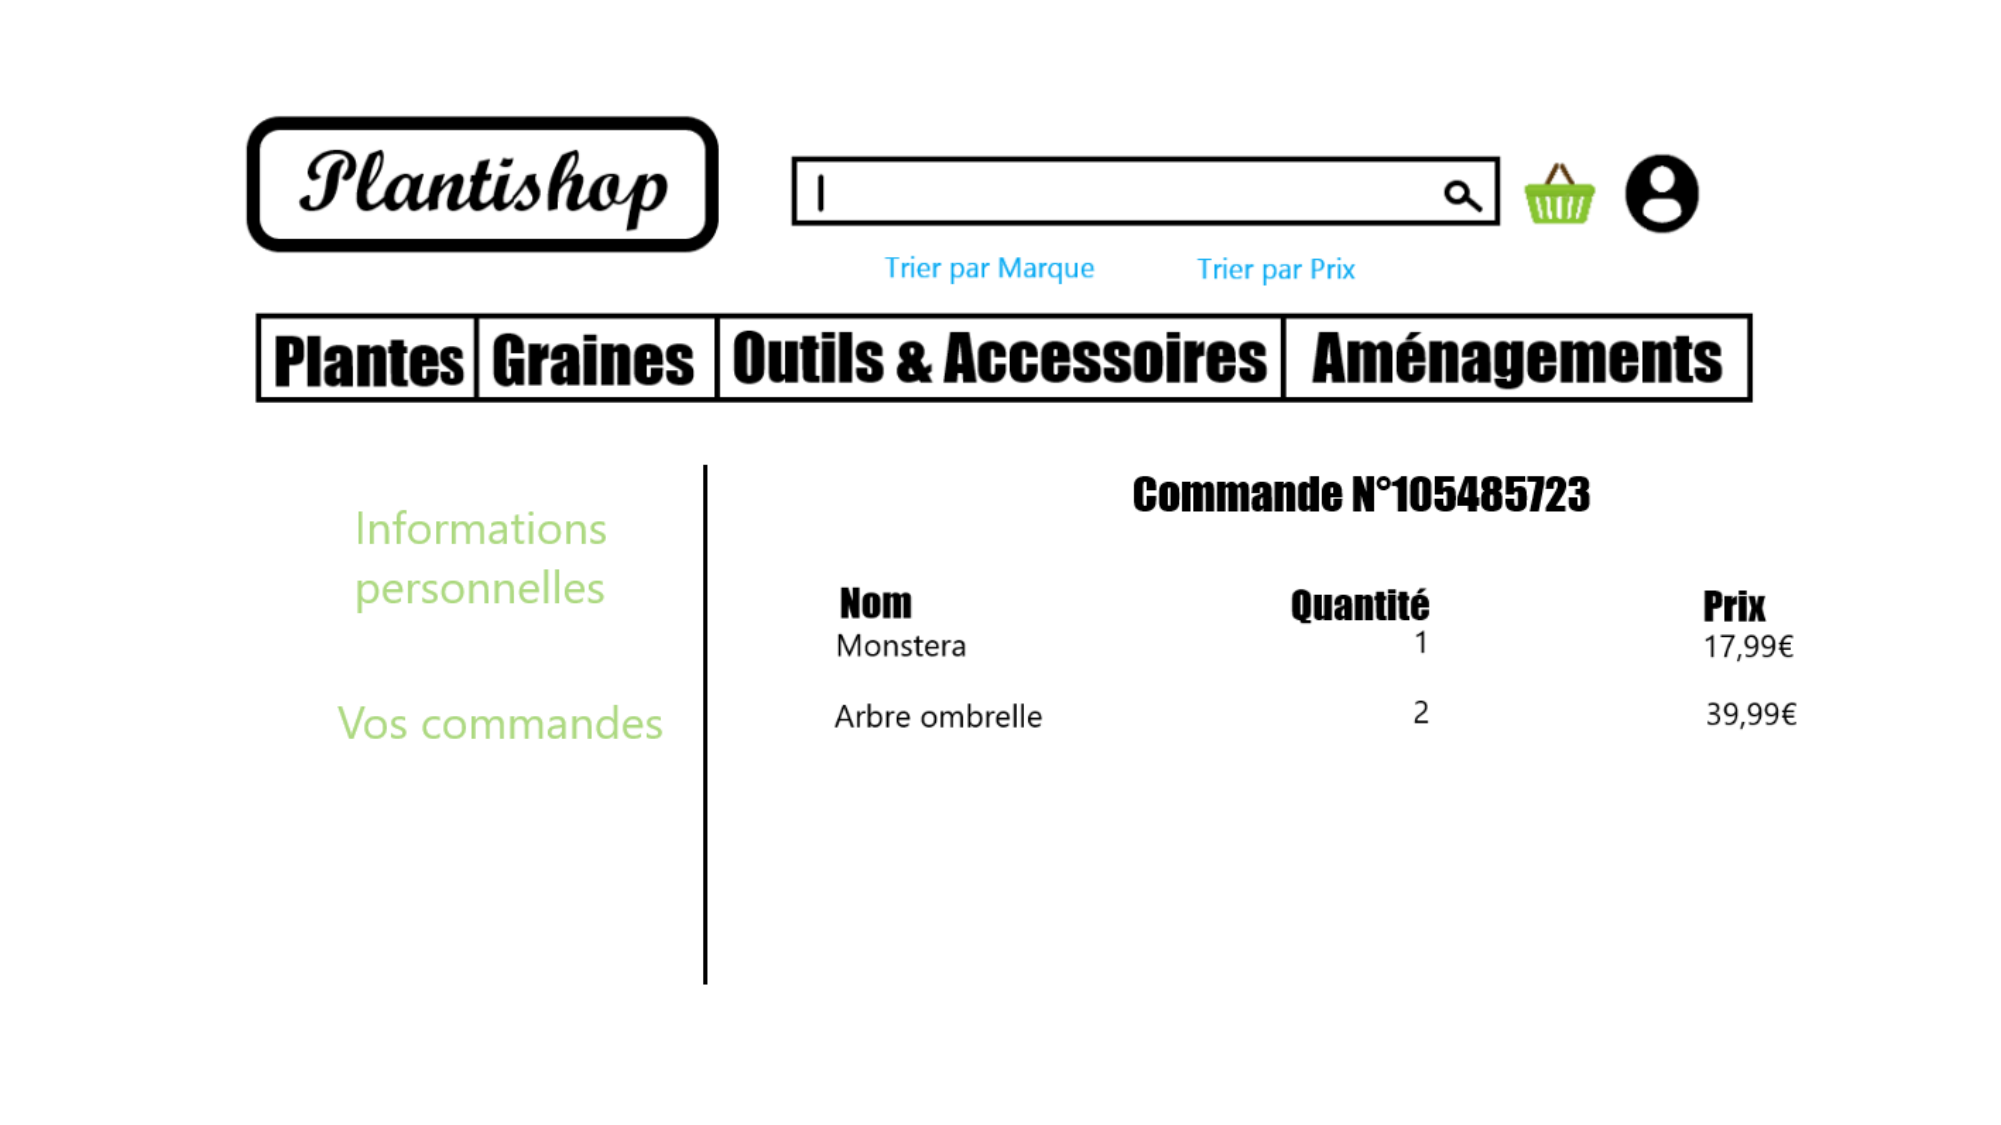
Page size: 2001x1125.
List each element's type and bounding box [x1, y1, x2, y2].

list [0, 88, 2000, 1037]
